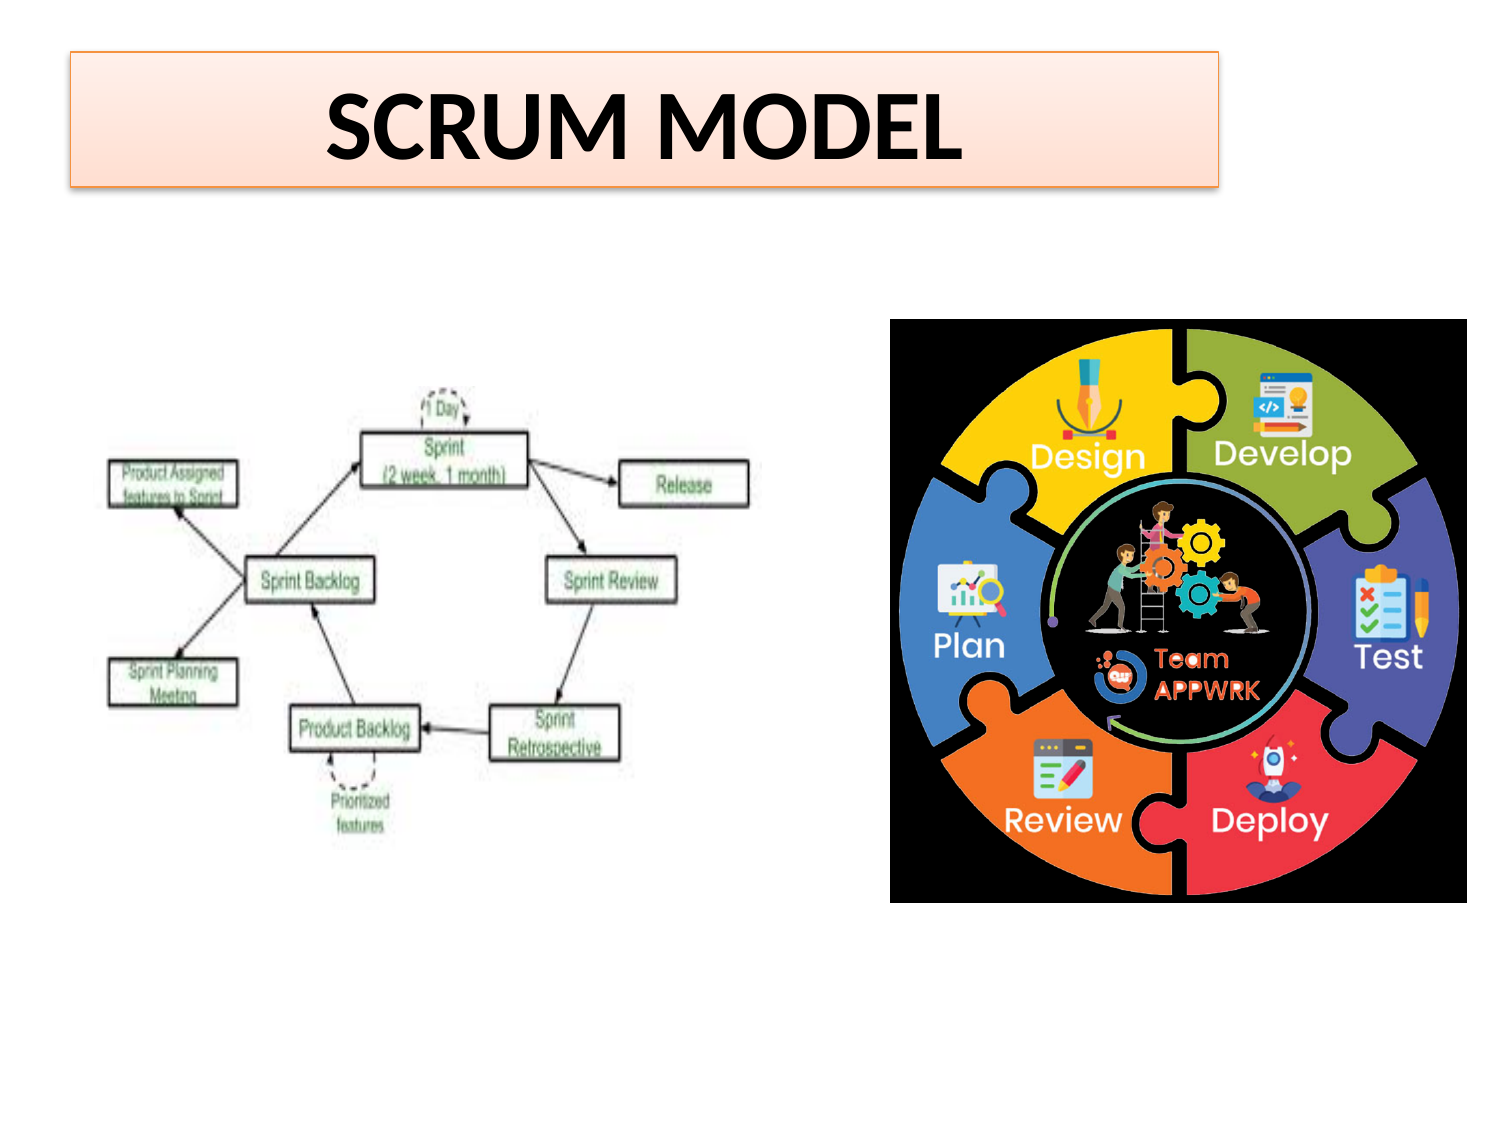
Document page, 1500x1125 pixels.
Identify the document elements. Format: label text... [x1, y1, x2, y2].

picture [890, 319, 1468, 903]
picture [93, 386, 762, 851]
text_box SCRUM MODEL [70, 51, 1219, 188]
